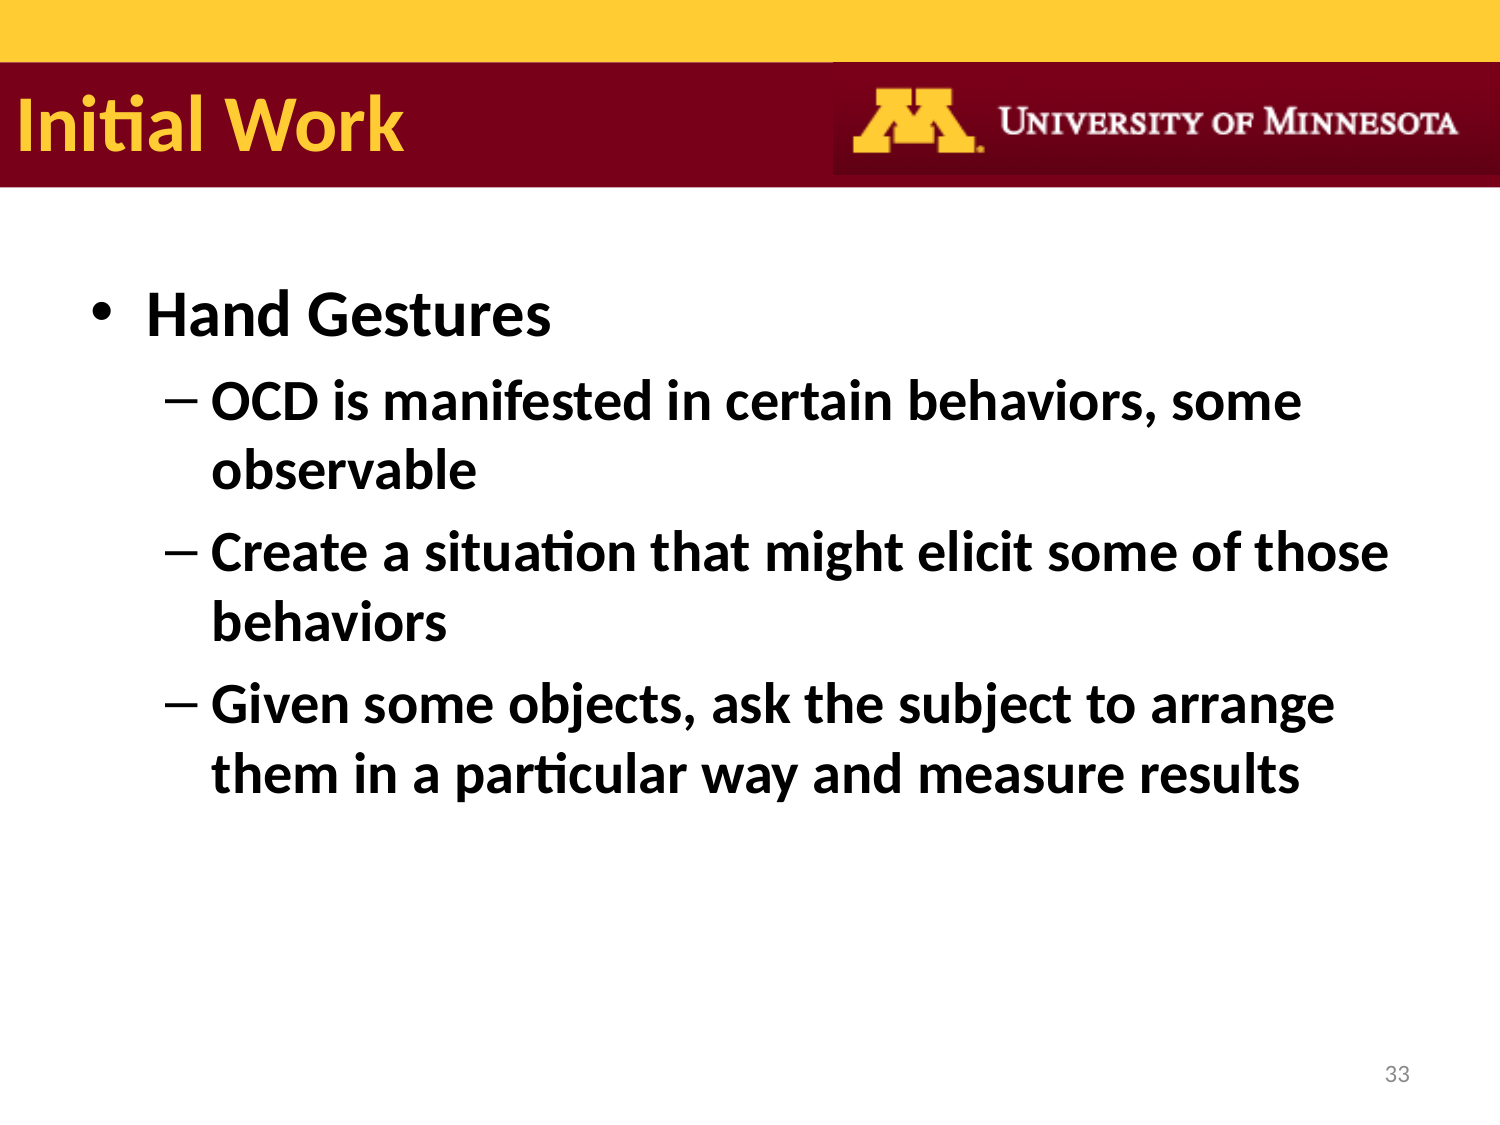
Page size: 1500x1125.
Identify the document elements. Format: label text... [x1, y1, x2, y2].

title Initial Work [0, 62, 850, 175]
list Hand Gestures OCD is manifested in certain behaviors, some observable Create a situation that might elicit some of those behaviors Given some objects, ask the subject to arrange them in a particular way and measure results [75, 262, 1425, 1005]
slide_number 33 [1074, 1042, 1425, 1103]
picture [850, 62, 1500, 175]
